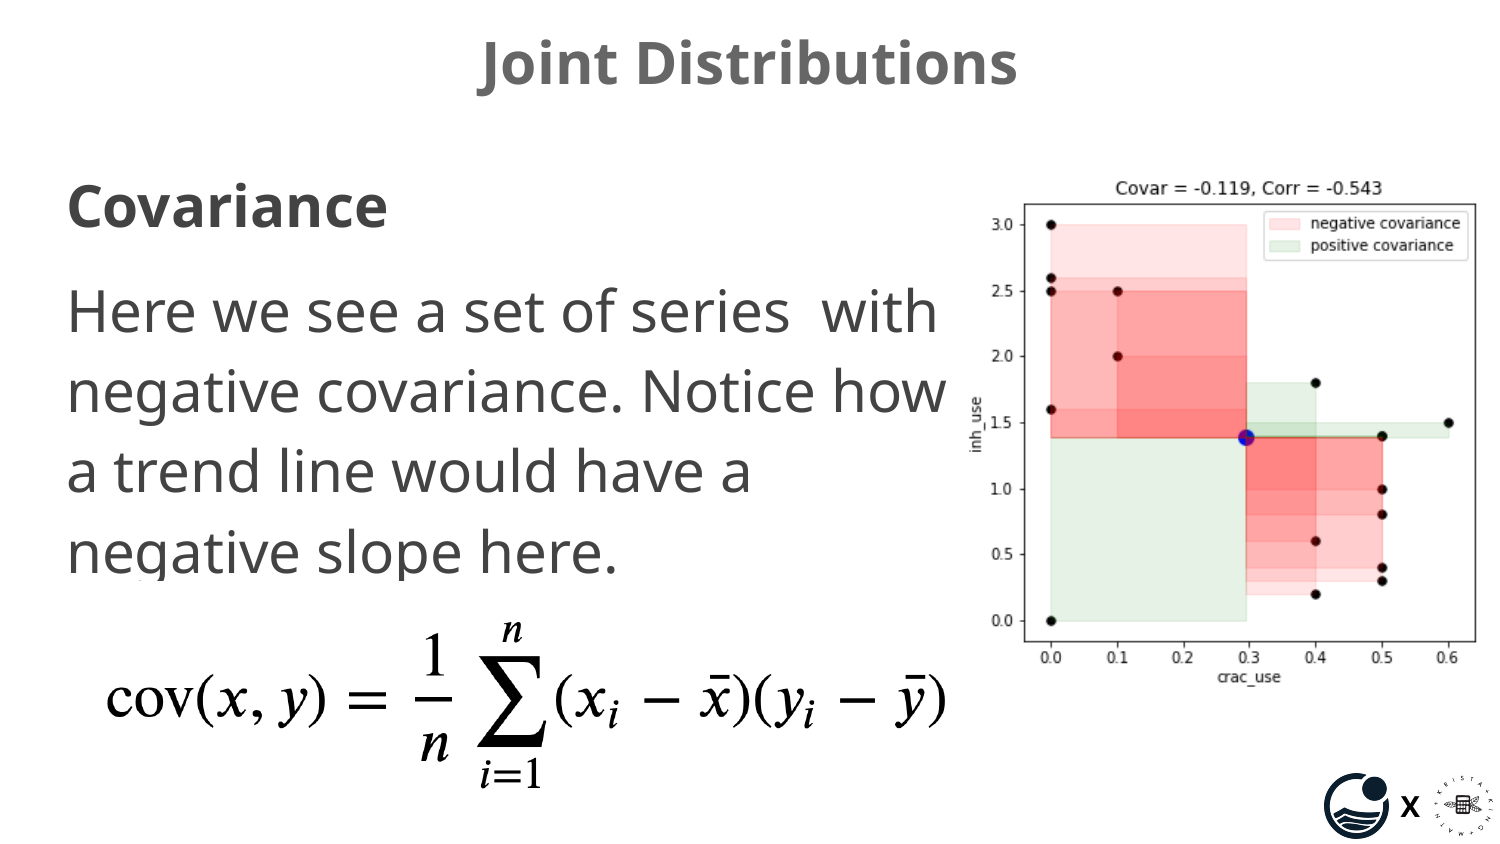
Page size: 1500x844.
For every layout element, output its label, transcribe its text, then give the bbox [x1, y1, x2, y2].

picture [1430, 773, 1496, 839]
picture [78, 172, 1500, 813]
list Covariance Here we see a set of series with negative covariance. Notice how a trend line would have a negative slope here. [51, 143, 993, 824]
text_box X [1393, 775, 1427, 837]
title Joint Distributions [51, 10, 1449, 105]
picture [1324, 773, 1389, 839]
